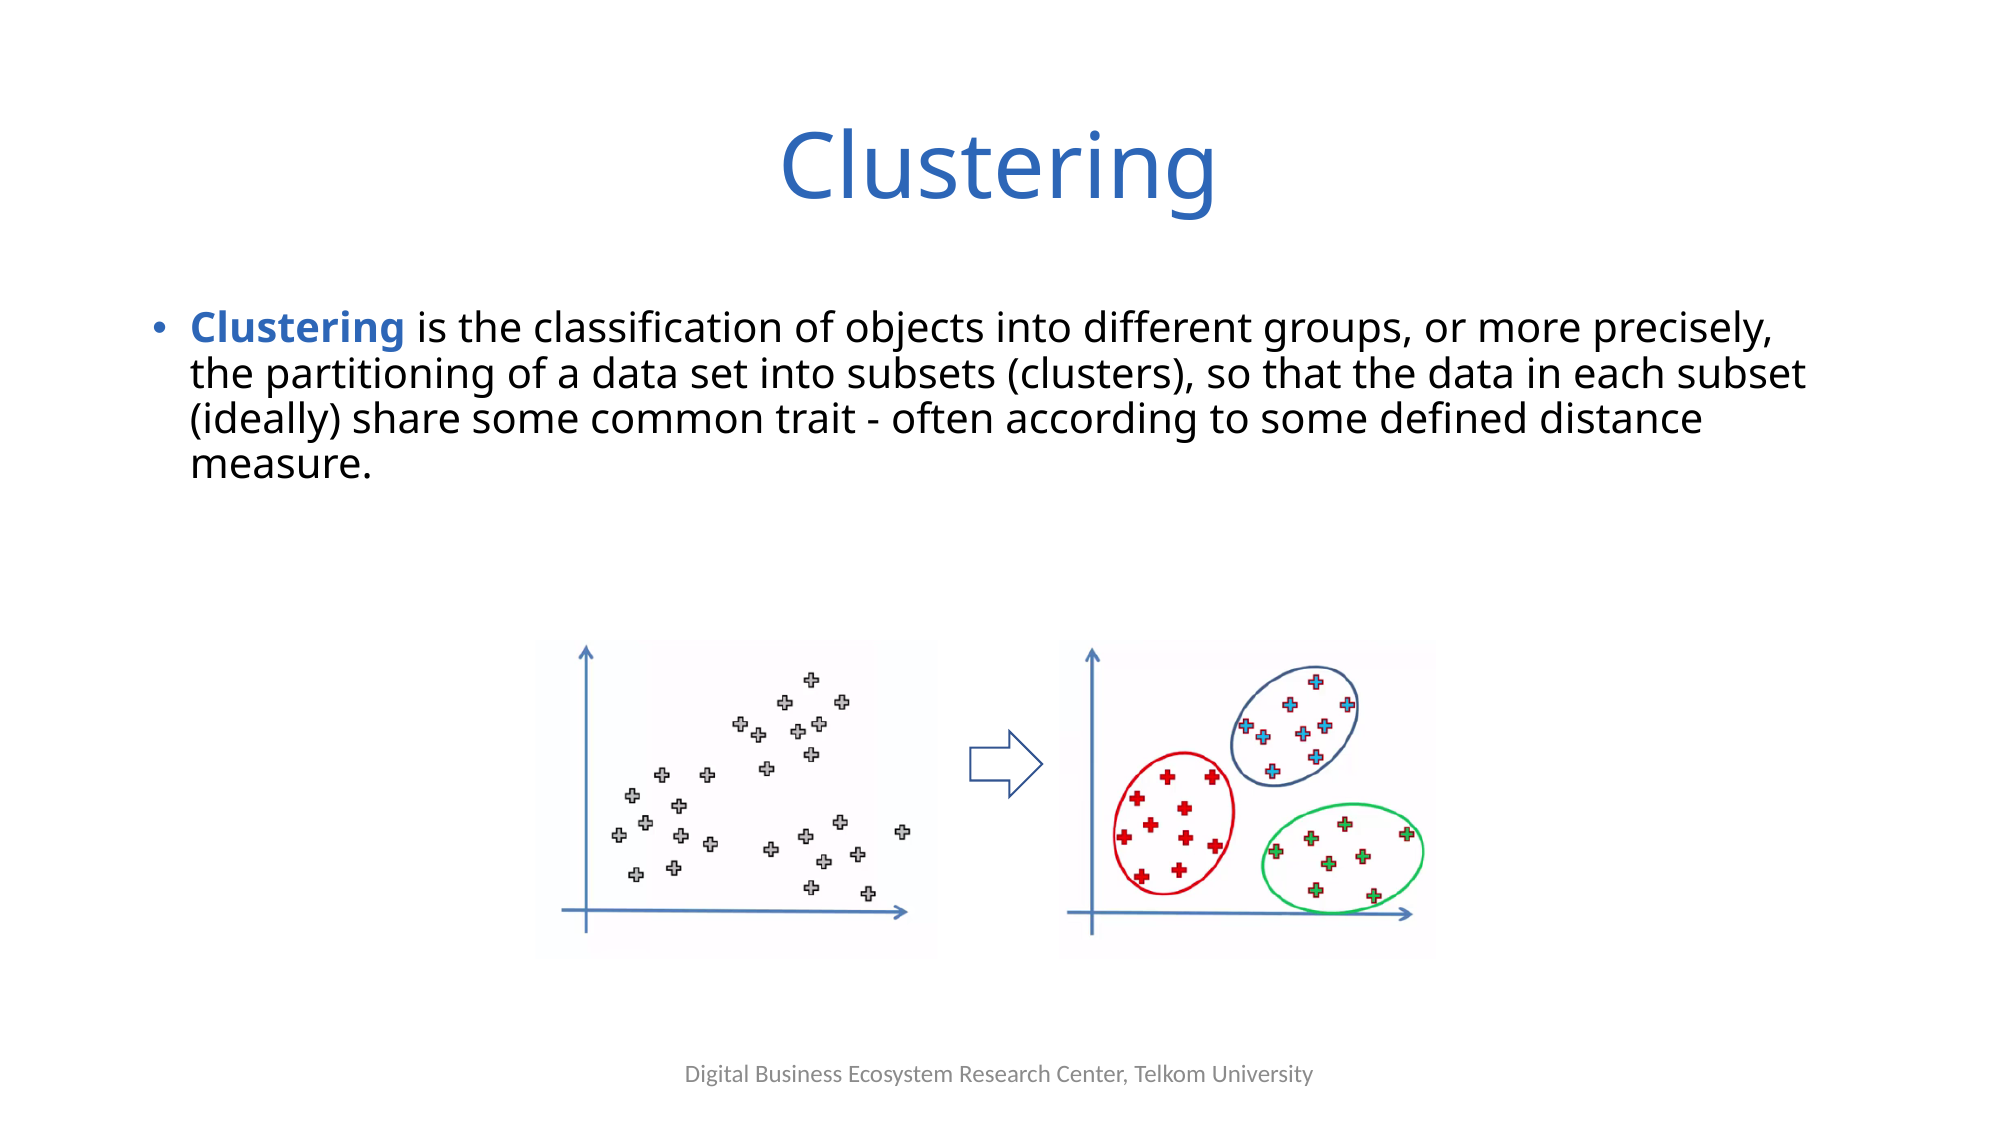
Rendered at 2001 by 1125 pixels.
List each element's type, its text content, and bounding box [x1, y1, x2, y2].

title Clustering [137, 59, 1863, 278]
footer Digital Business Ecosystem Research Center, Telkom University [662, 1042, 1338, 1103]
picture [1059, 640, 1436, 959]
picture [535, 640, 938, 959]
text_box [969, 728, 1044, 800]
list Clustering is the classification of objects into different groups, or more precisely, the partitioning of a data set into subsets (clusters), so that the data in each subset (ideally) share some common trait - often according to some defined distance measure. [137, 299, 1863, 1014]
